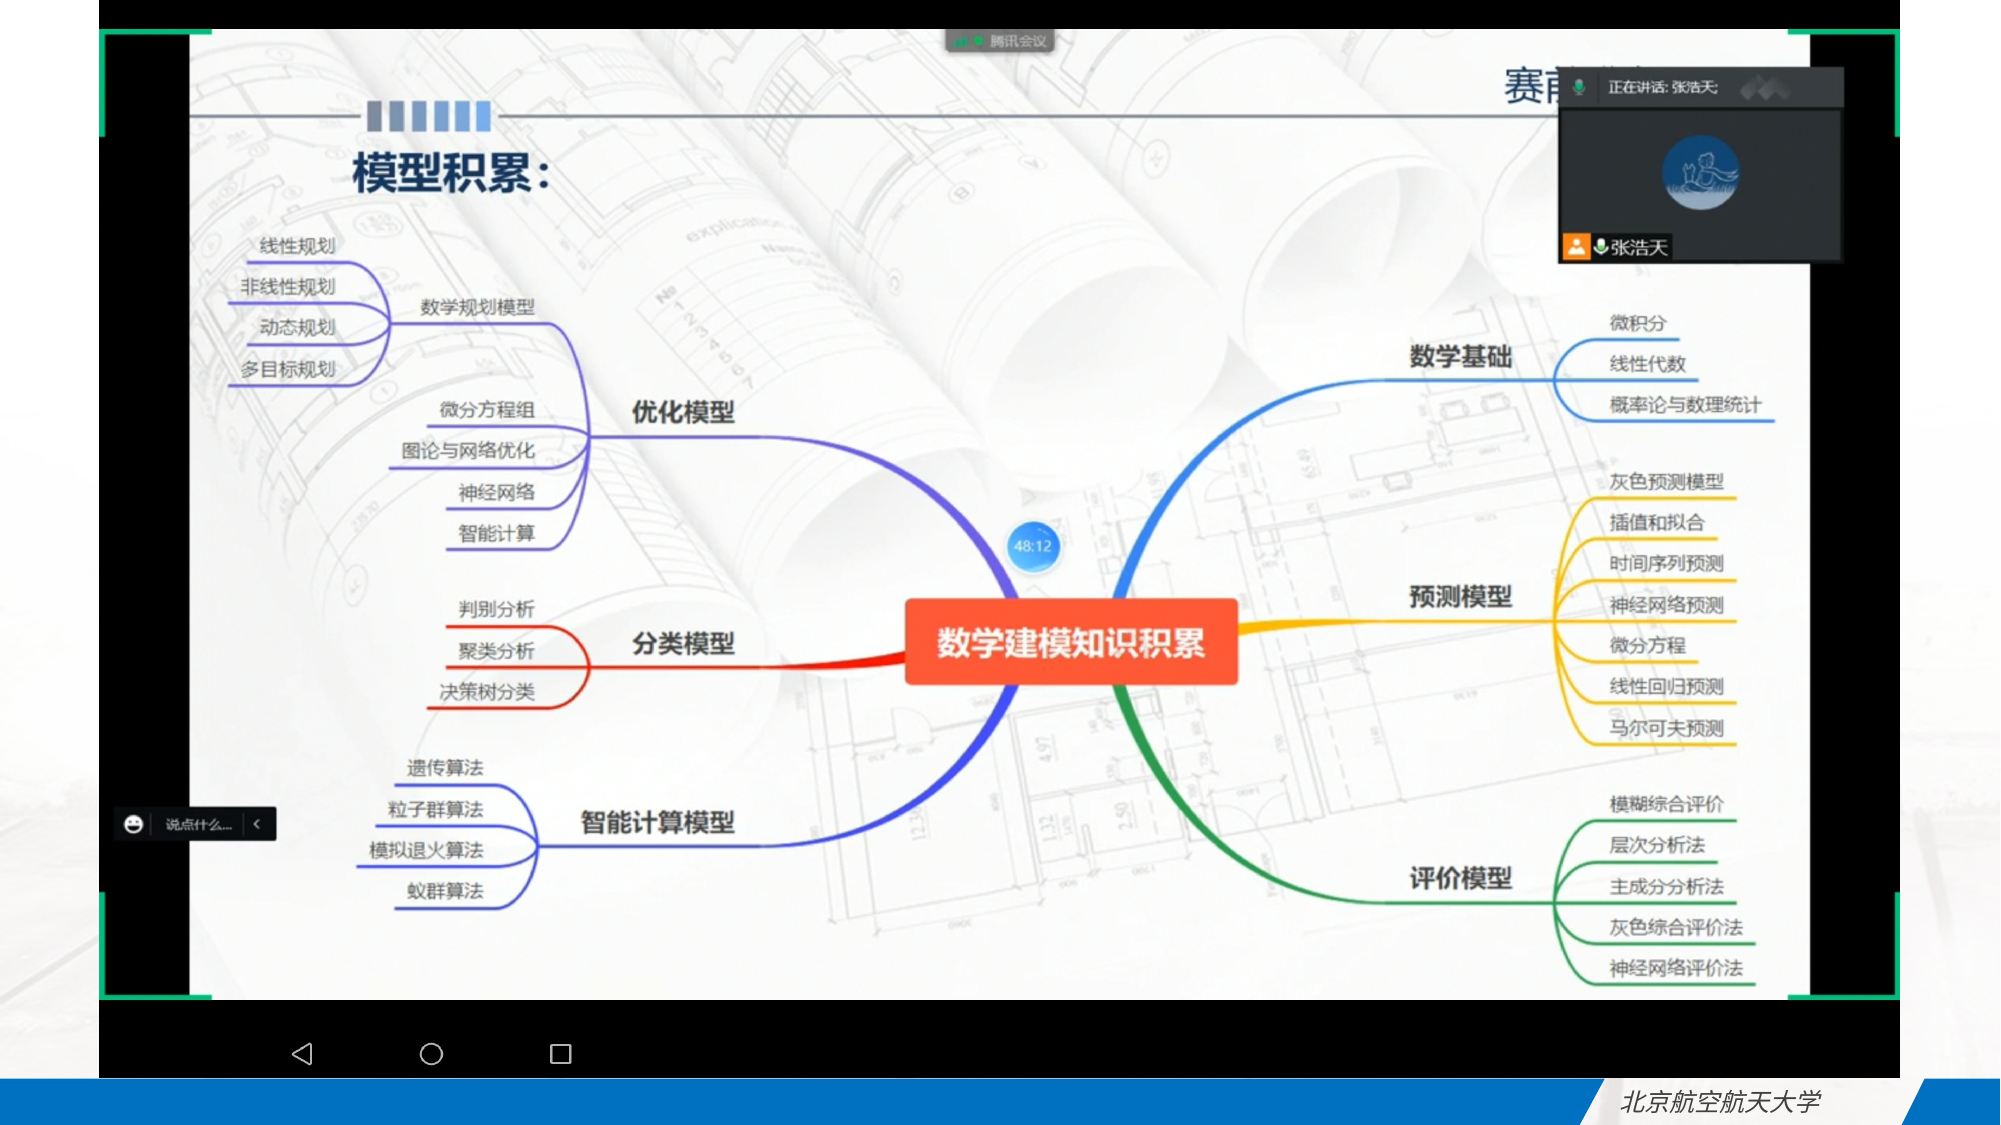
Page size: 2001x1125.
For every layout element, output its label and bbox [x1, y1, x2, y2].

picture [0, 0, 2001, 1125]
text_box [0, 1078, 2000, 1125]
